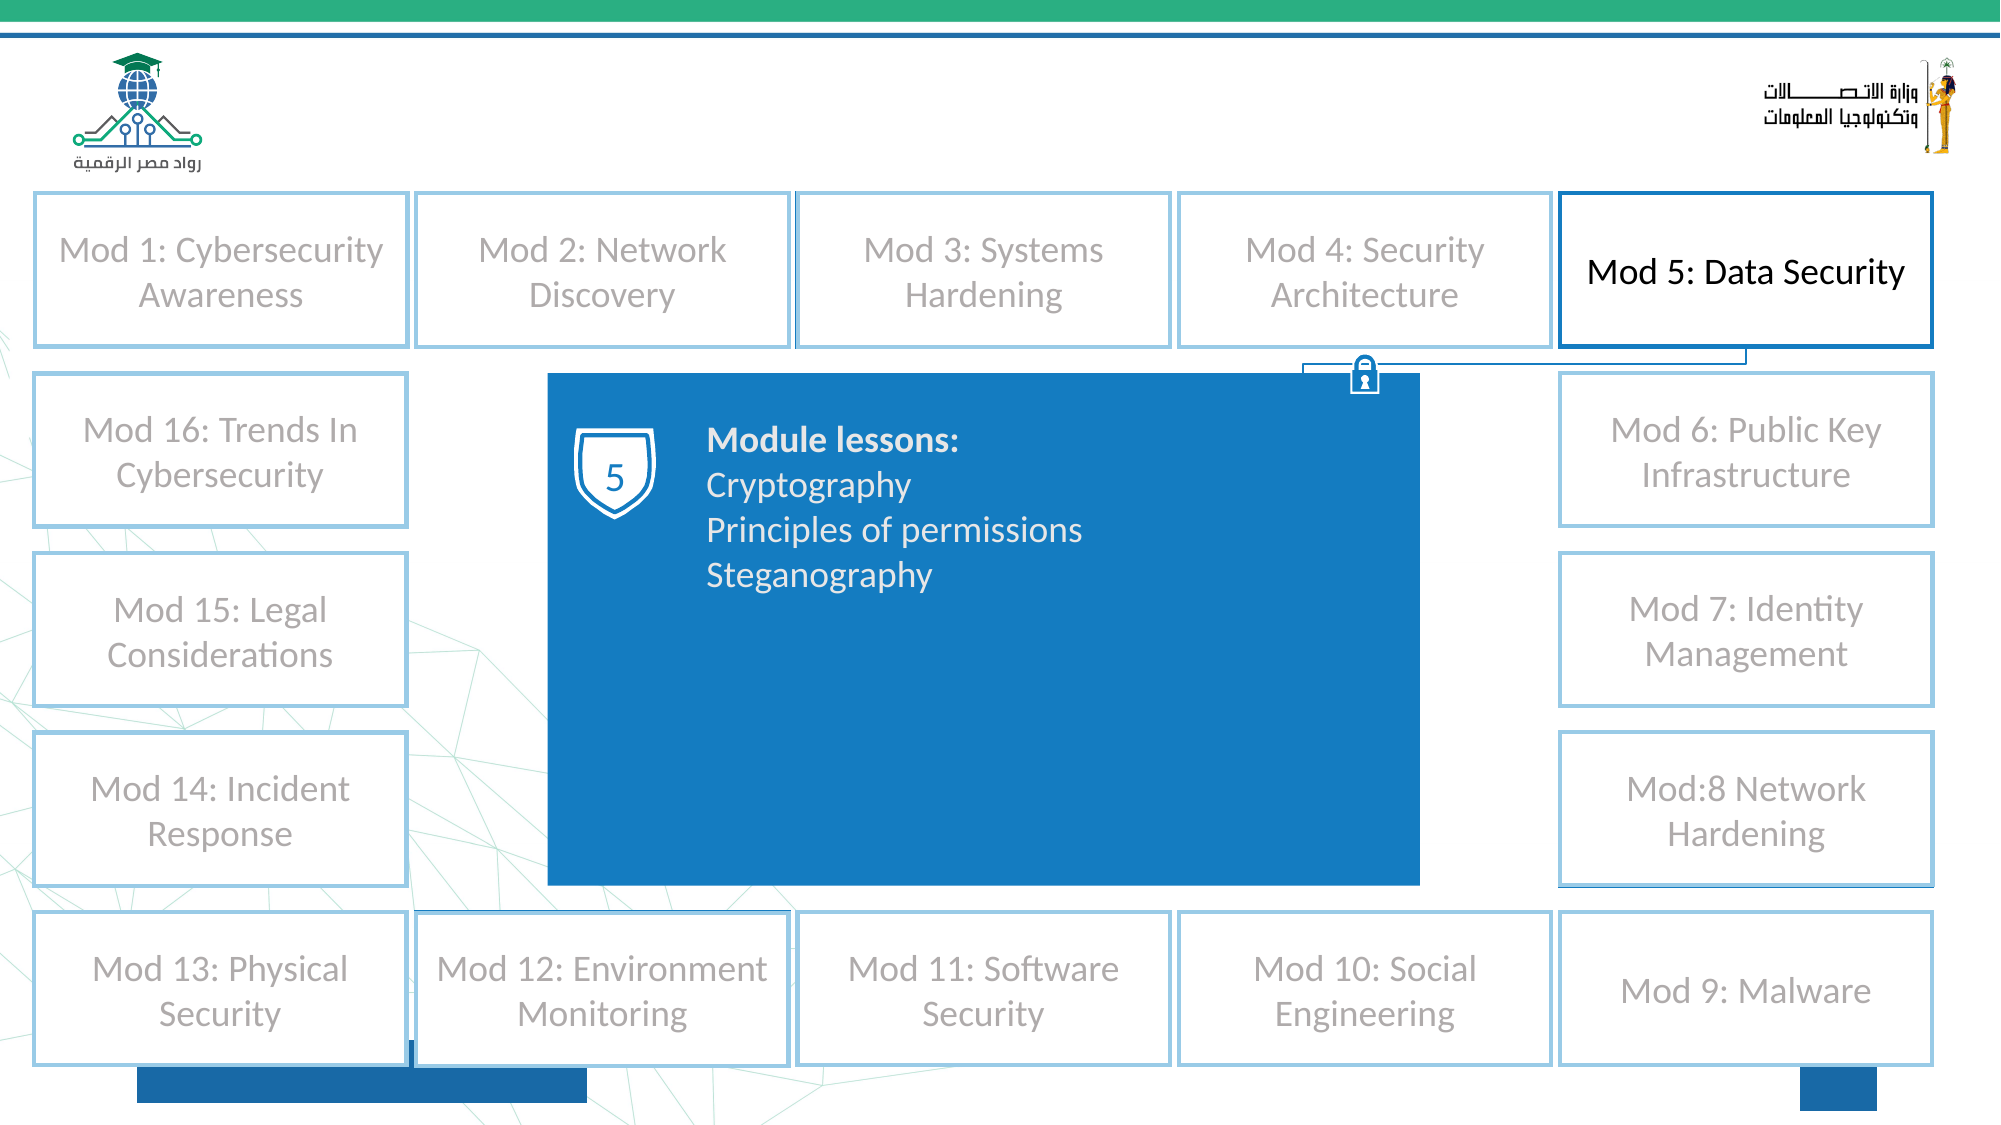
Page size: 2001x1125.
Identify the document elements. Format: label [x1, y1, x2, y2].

text_box [34, 192, 1933, 1125]
picture [0, 0, 2000, 1125]
